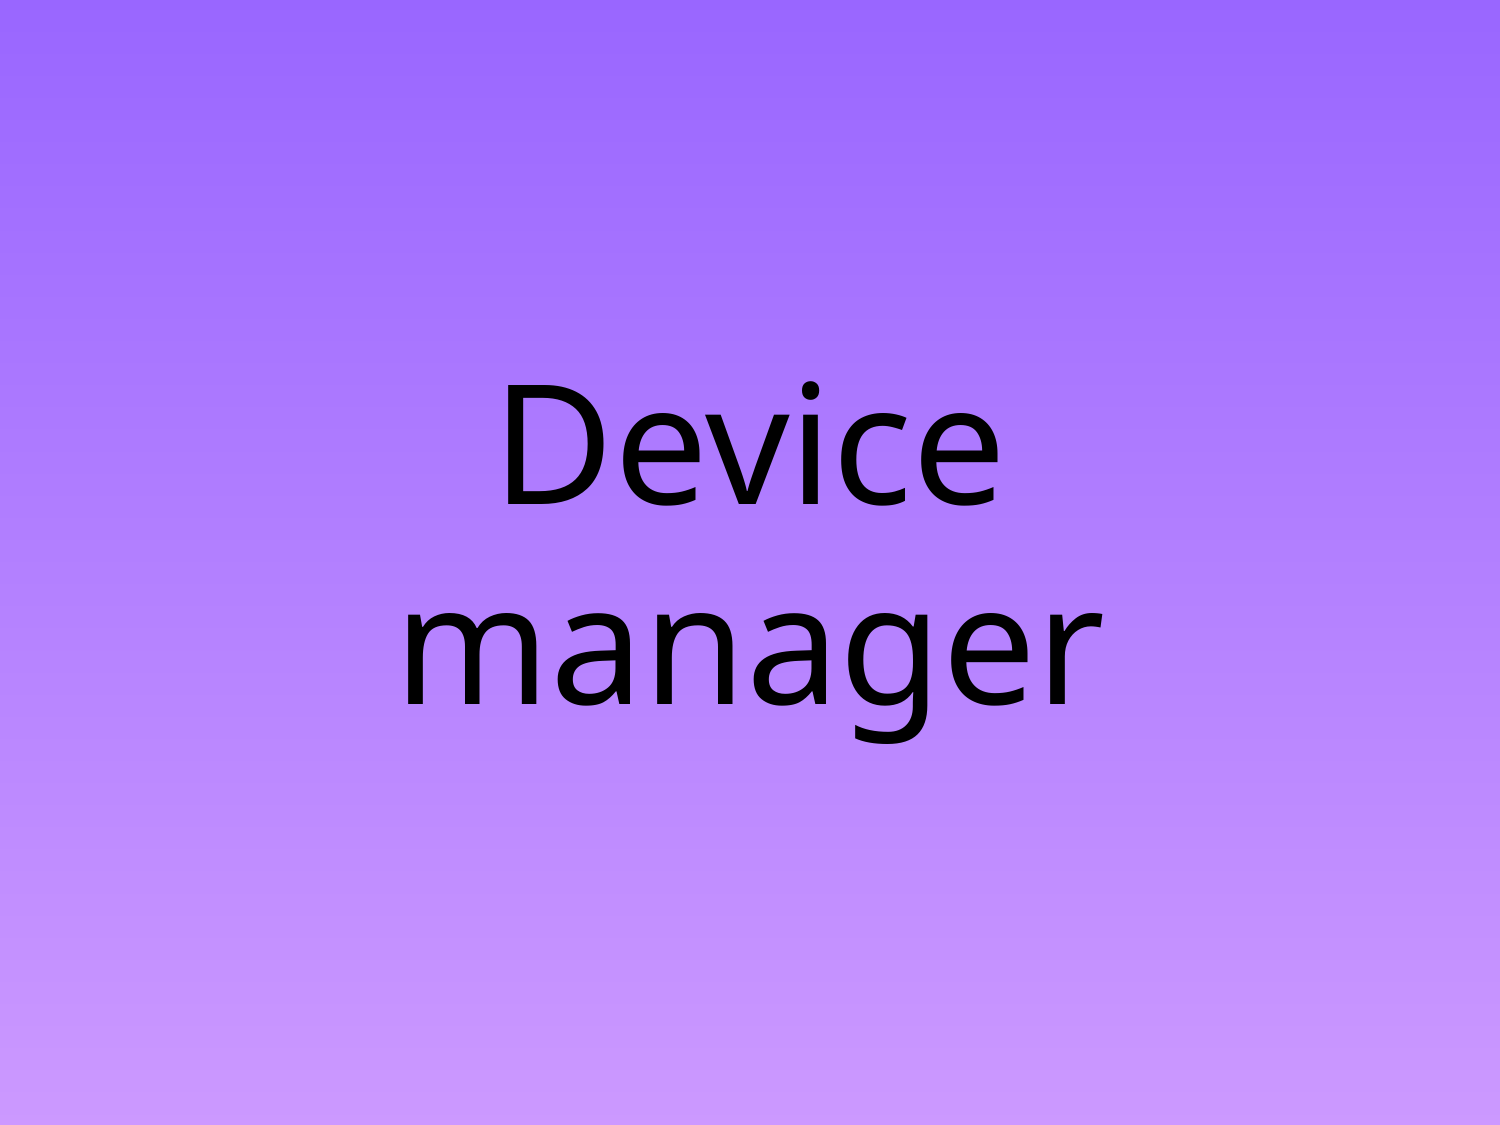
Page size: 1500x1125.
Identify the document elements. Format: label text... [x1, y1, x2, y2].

title Device manager [112, 162, 1388, 913]
